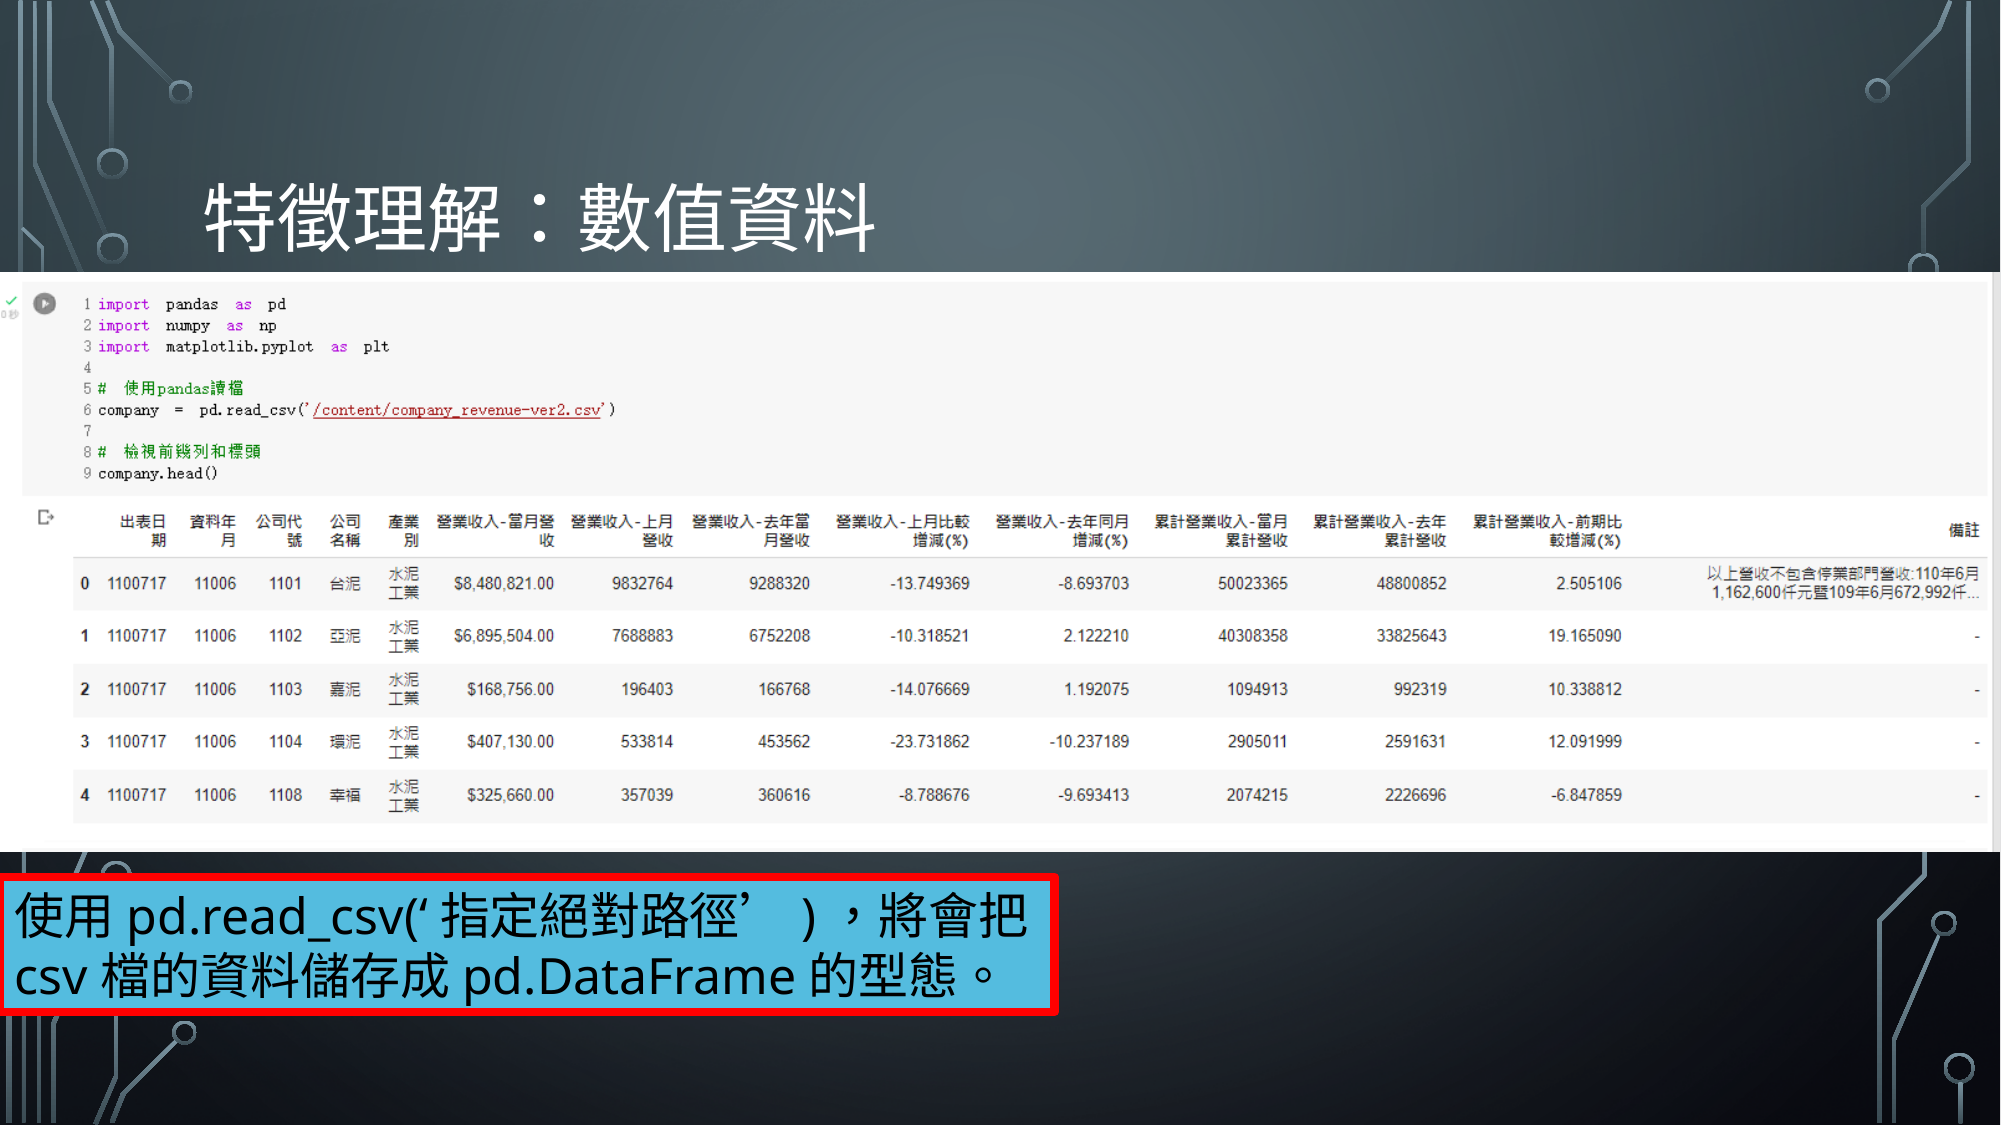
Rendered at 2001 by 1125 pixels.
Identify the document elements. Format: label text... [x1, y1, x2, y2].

title 特徵理解：數值資料 [187, 101, 1813, 272]
picture [0, 272, 2000, 853]
text_box 使用pd.read_csv(‘指定絕對路徑’)，將會把csv檔的資料儲存成pd.DataFrame的型態。 [0, 877, 1055, 1012]
